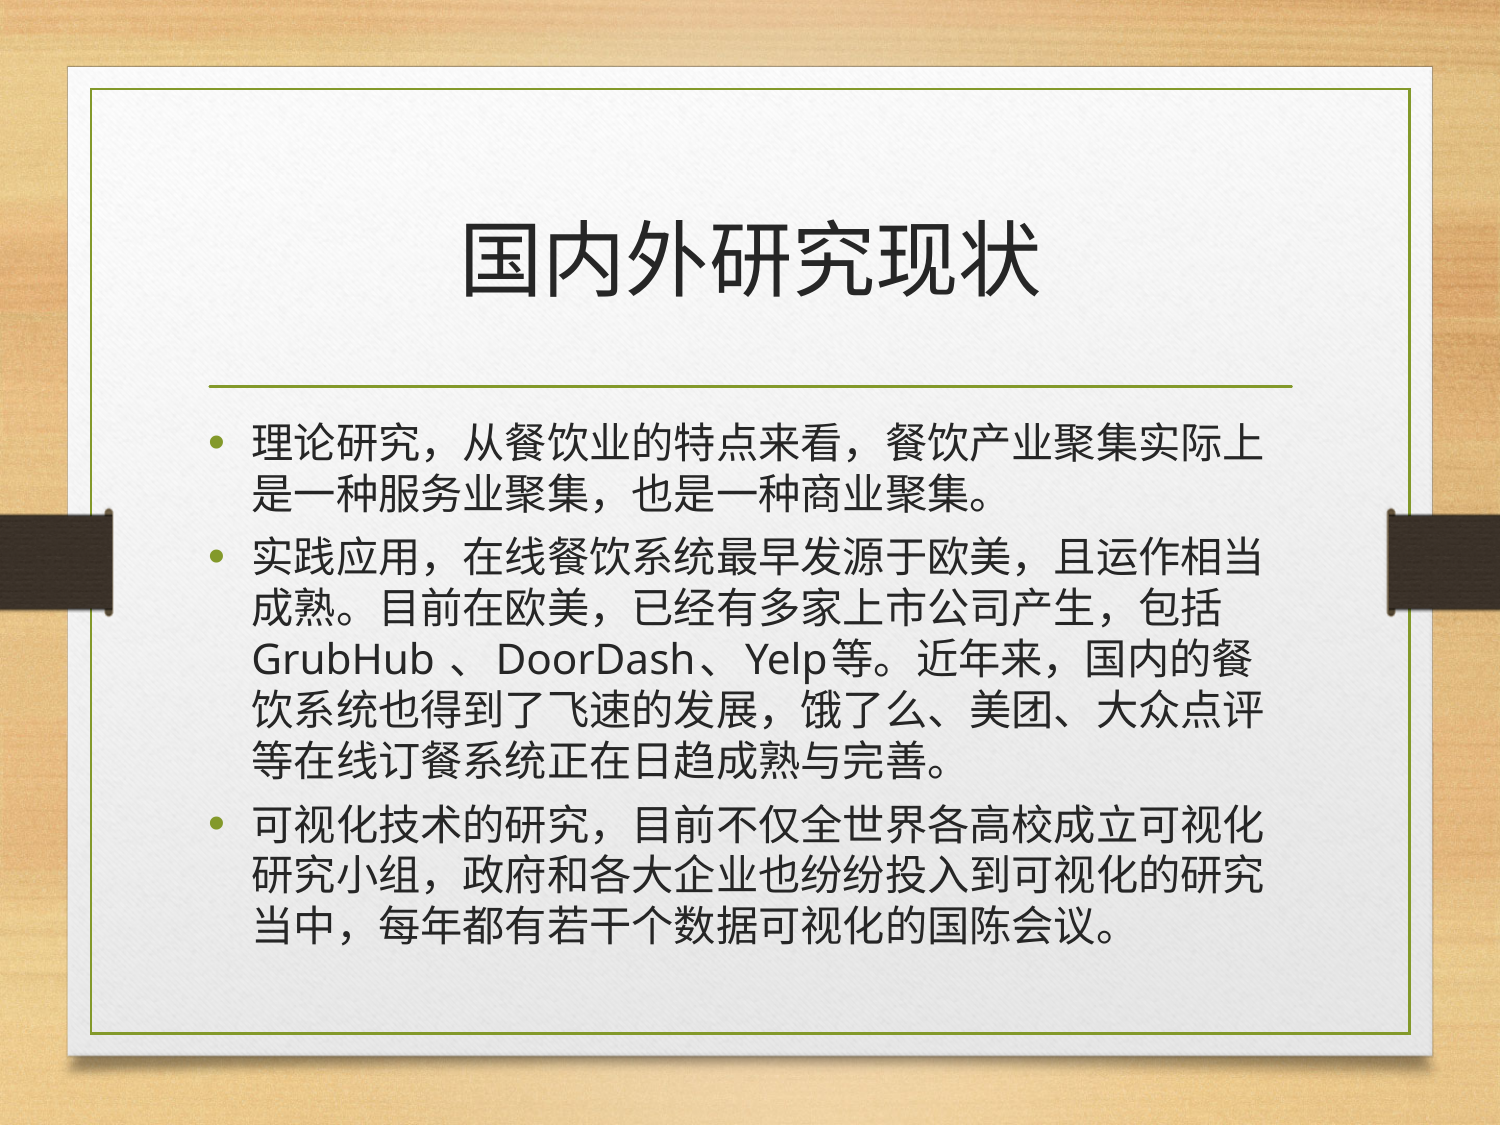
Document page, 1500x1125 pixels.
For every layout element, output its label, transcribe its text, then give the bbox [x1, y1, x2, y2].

picture [0, 0, 1500, 1125]
list 理论研究，从餐饮业的特点来看，餐饮产业聚集实际上是一种服务业聚集，也是一种商业聚集。 实践应用，在线餐饮系统最早发源于欧美，且运作相当成熟。目前在欧美，已经有多家上市公司产生，包括GrubHub 、DoorDash、Yelp等。近年来，国内的餐饮系统也得到了飞速的发展，饿了么、美团、大众点评等在线订餐系统正在日趋成熟与完善。 可视化技术的研究，目前不仅全世界各高校成立可视化研究小组，政府和各大企业也纷纷投入到可视化的研究当中，每年都有若干个数据可视化的国陈会议。 [193, 408, 1309, 974]
title 国内外研究现状 [193, 150, 1309, 365]
